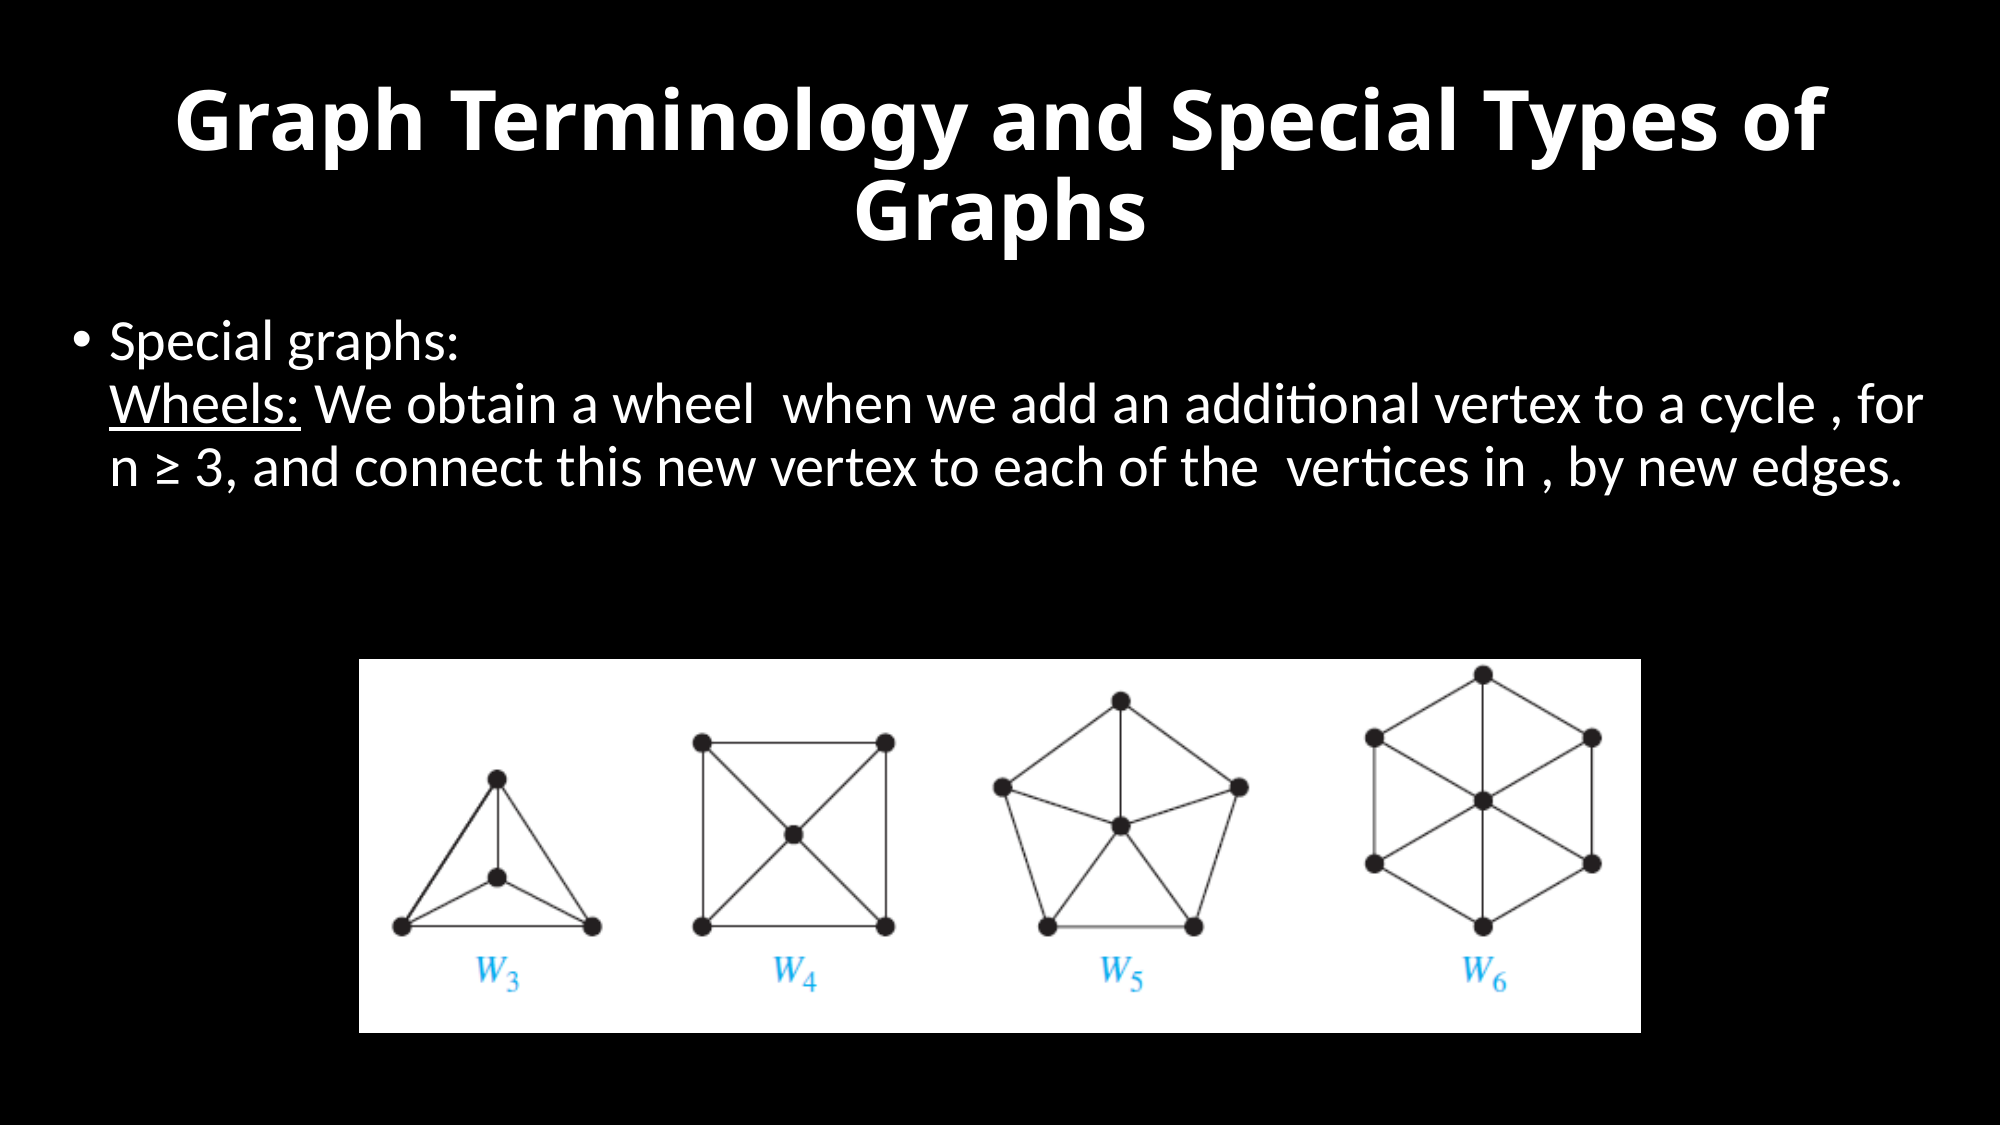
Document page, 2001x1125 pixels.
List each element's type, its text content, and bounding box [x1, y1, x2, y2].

title Graph Terminology and Special Types of Graphs [137, 59, 1863, 278]
picture [359, 659, 1641, 1033]
